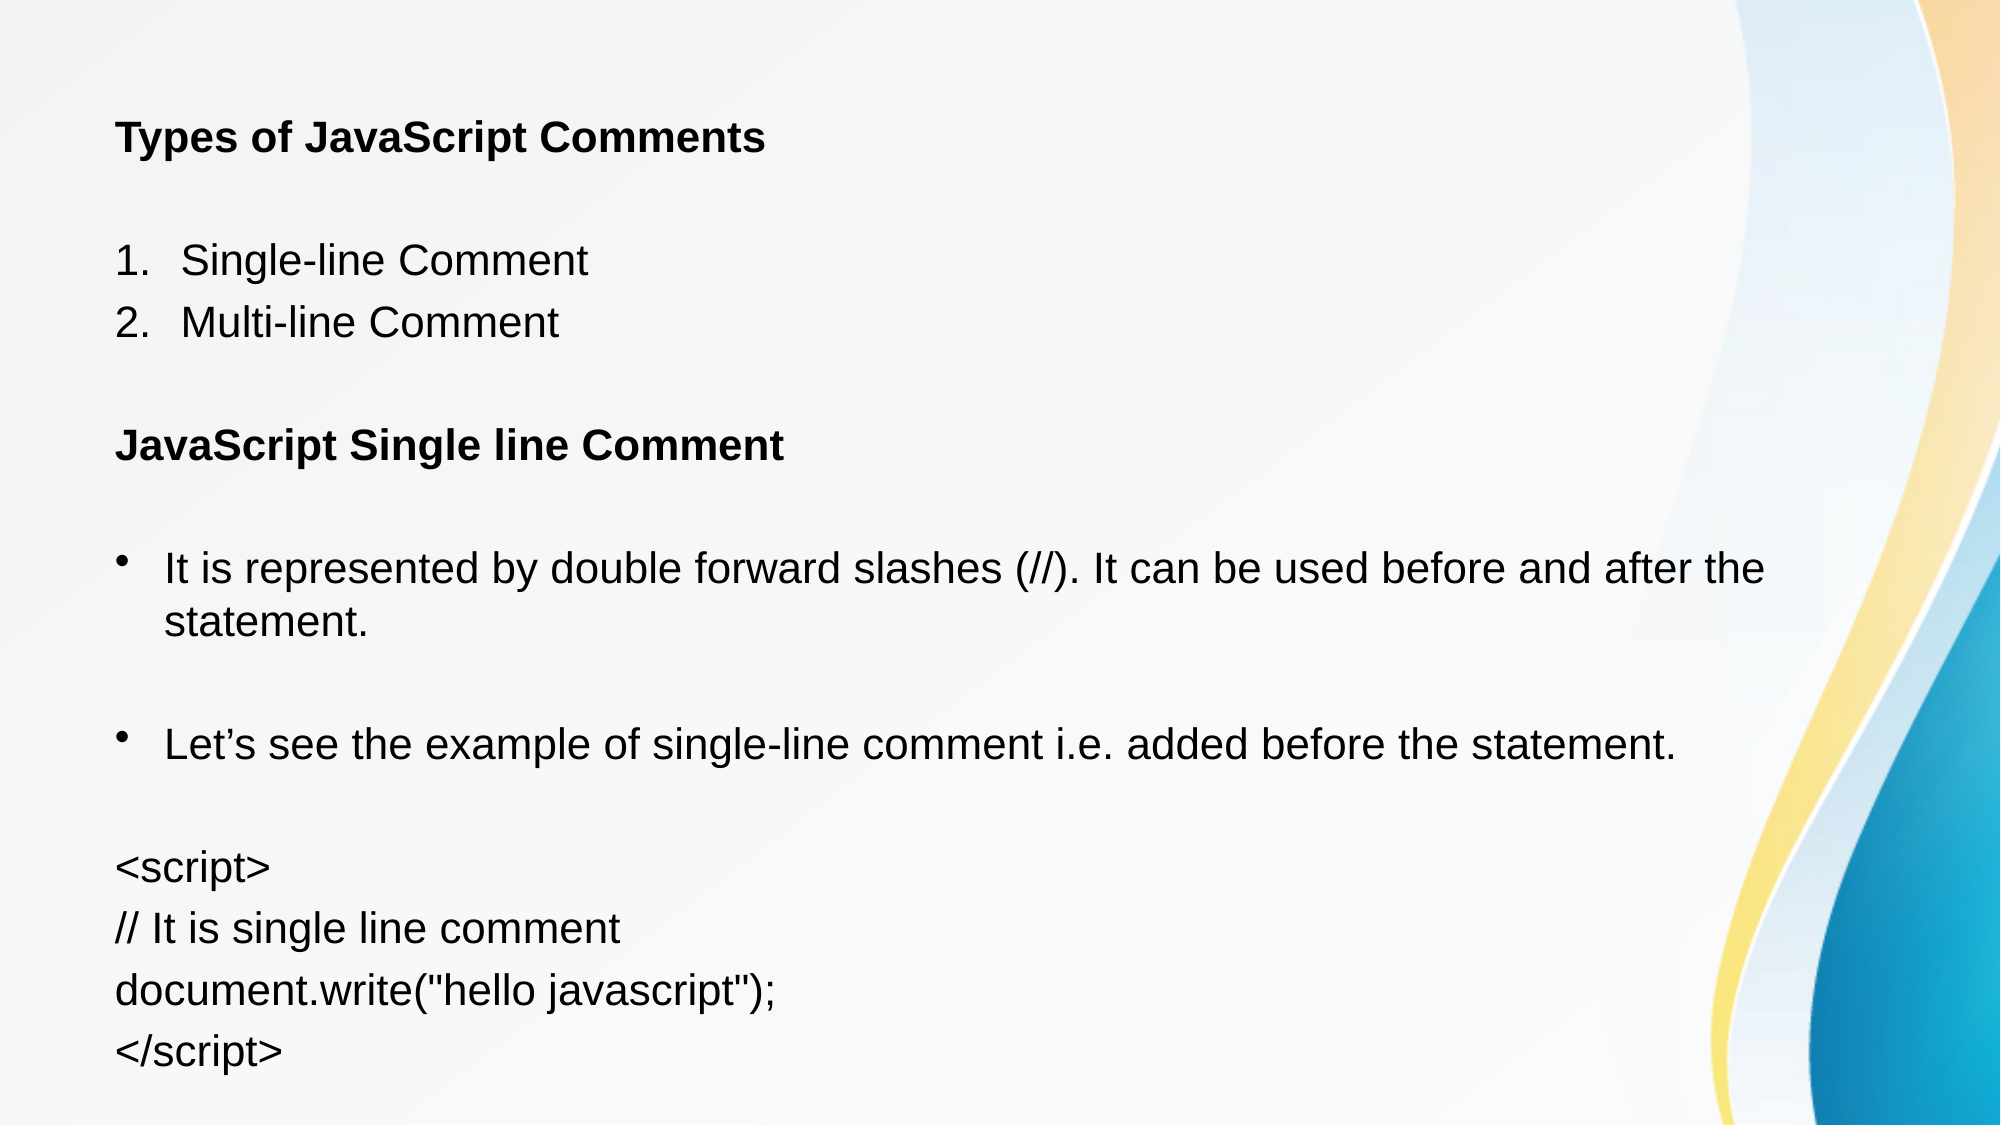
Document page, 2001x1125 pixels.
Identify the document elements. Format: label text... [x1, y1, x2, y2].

list Types of JavaScript Comments Single-line Comment Multi-line Comment JavaScript Single line Comment It is represented by double forward slashes (//). It can be used before and after the statement. Let’s see the example of single-line comment i.e. added before the statement. <script> // It is single line comment document.write("hello javascript"); </script> [99, 100, 1901, 1086]
picture [0, 0, 2001, 1125]
